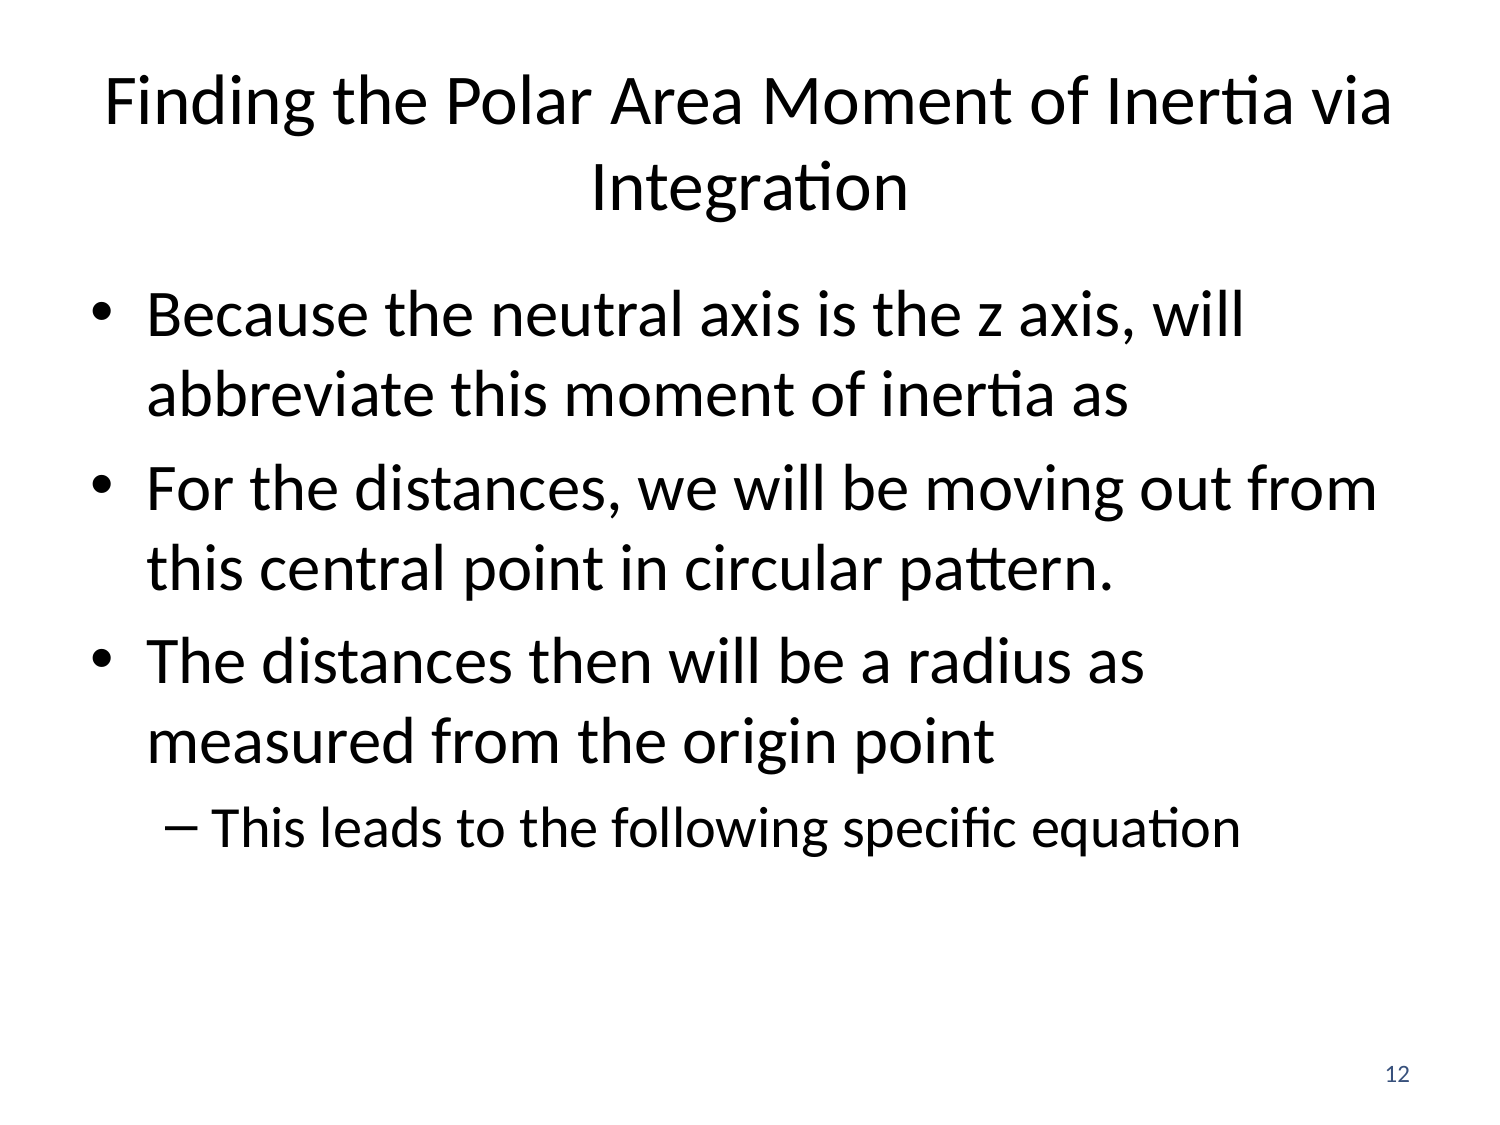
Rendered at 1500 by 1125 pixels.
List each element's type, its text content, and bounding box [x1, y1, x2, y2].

title Finding the Polar Area Moment of Inertia via Integration [75, 45, 1425, 233]
slide_number 12 [1074, 1042, 1425, 1103]
